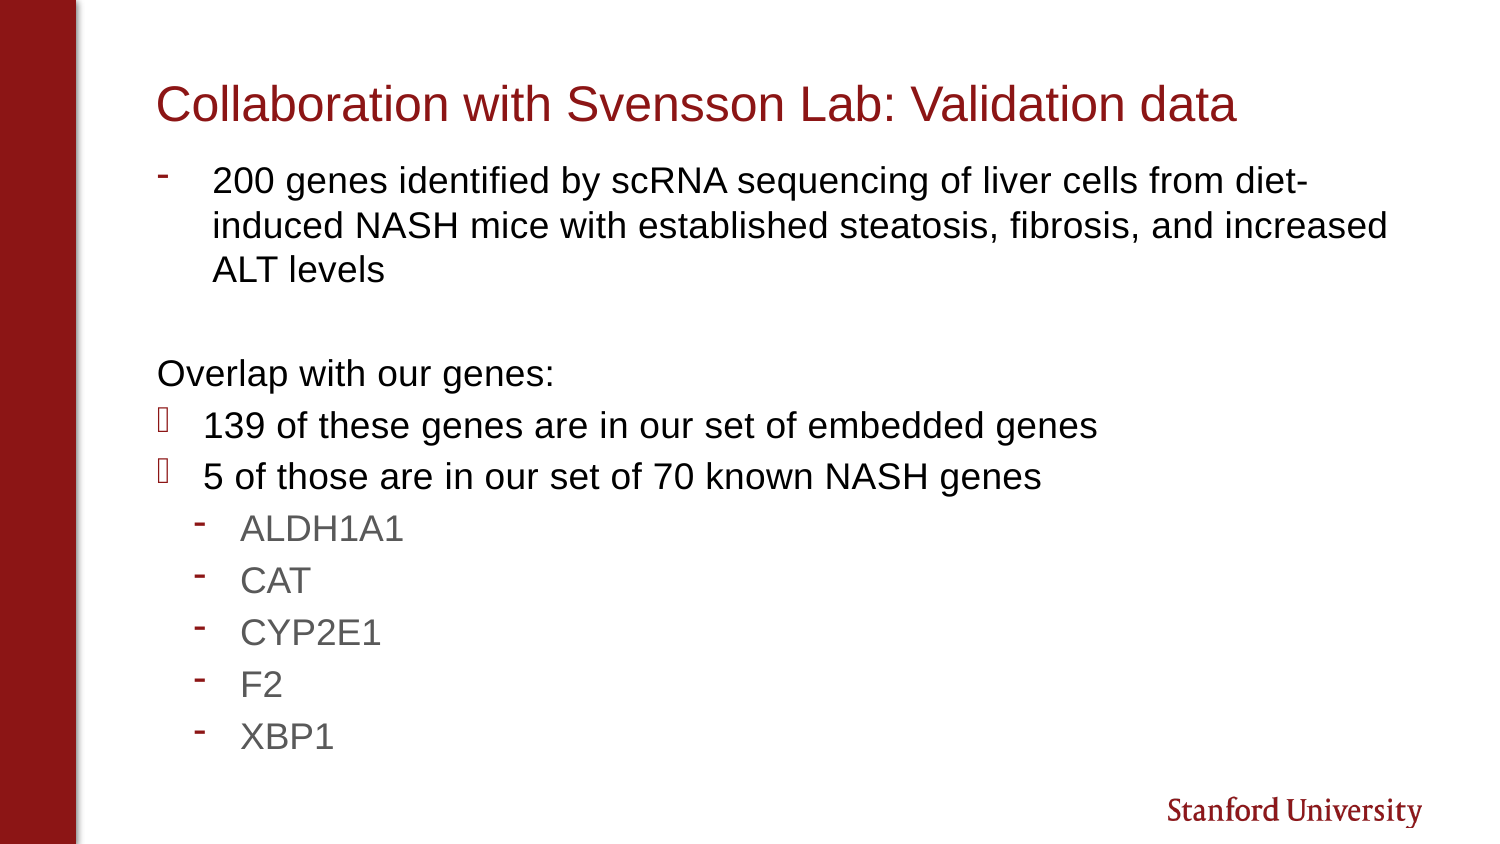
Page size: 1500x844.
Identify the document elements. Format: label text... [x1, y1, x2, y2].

title Collaboration with Svensson Lab: Validation data [155, 58, 1420, 140]
list 200 genes identified by scRNA sequencing of liver cells from diet-induced NASH mice with established steatosis, fibrosis, and increased ALT levels Overlap with our genes: 139 of these genes are in our set of embedded genes 5 of those are in our set of 70 known NASH genes ALDH1A1 CAT CYP2E1 F2 XBP1 [156, 149, 1421, 766]
